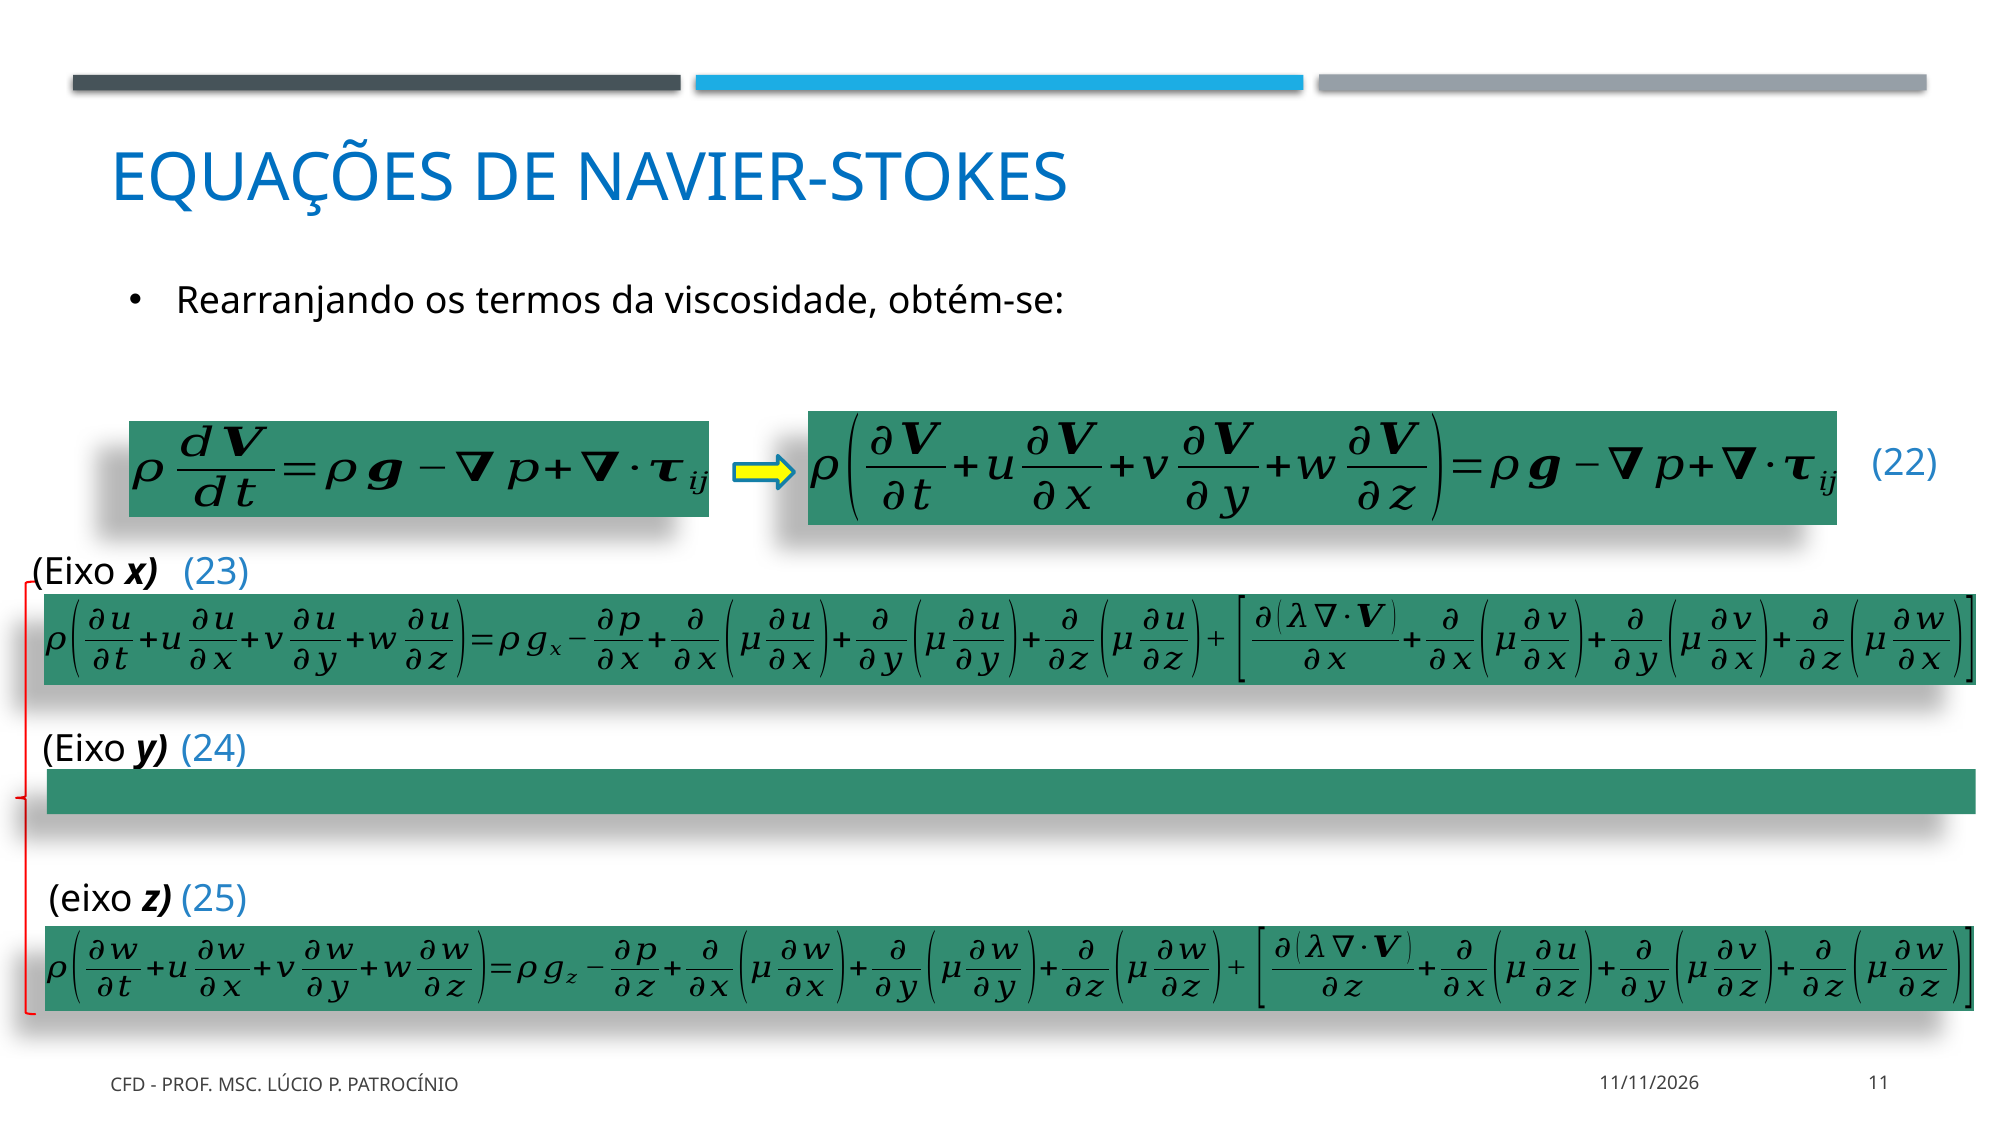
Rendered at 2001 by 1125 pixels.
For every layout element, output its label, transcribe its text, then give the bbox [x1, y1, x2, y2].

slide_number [1247, 1053, 1715, 1114]
text_box [24, 600, 36, 781]
title Equações de navier-stokes [95, 115, 1905, 222]
text_box [732, 453, 796, 491]
text_box (22) [1857, 430, 1953, 491]
text_box (23) [173, 539, 264, 600]
text_box [24, 854, 37, 1016]
slide_number 11 [1732, 1053, 1905, 1114]
text_box Rearranjando os termos da viscosidade, obtém-se: [114, 268, 1905, 329]
text_box (25) [188, 866, 262, 927]
text_box (Eixo y) [27, 716, 183, 776]
text_box (24) [183, 716, 262, 769]
text_box (eixo z) [34, 866, 188, 927]
footer CFD - Prof. MSc. Lúcio P. Patrocínio [95, 1053, 1230, 1114]
text_box (Eixo x) [17, 539, 173, 600]
